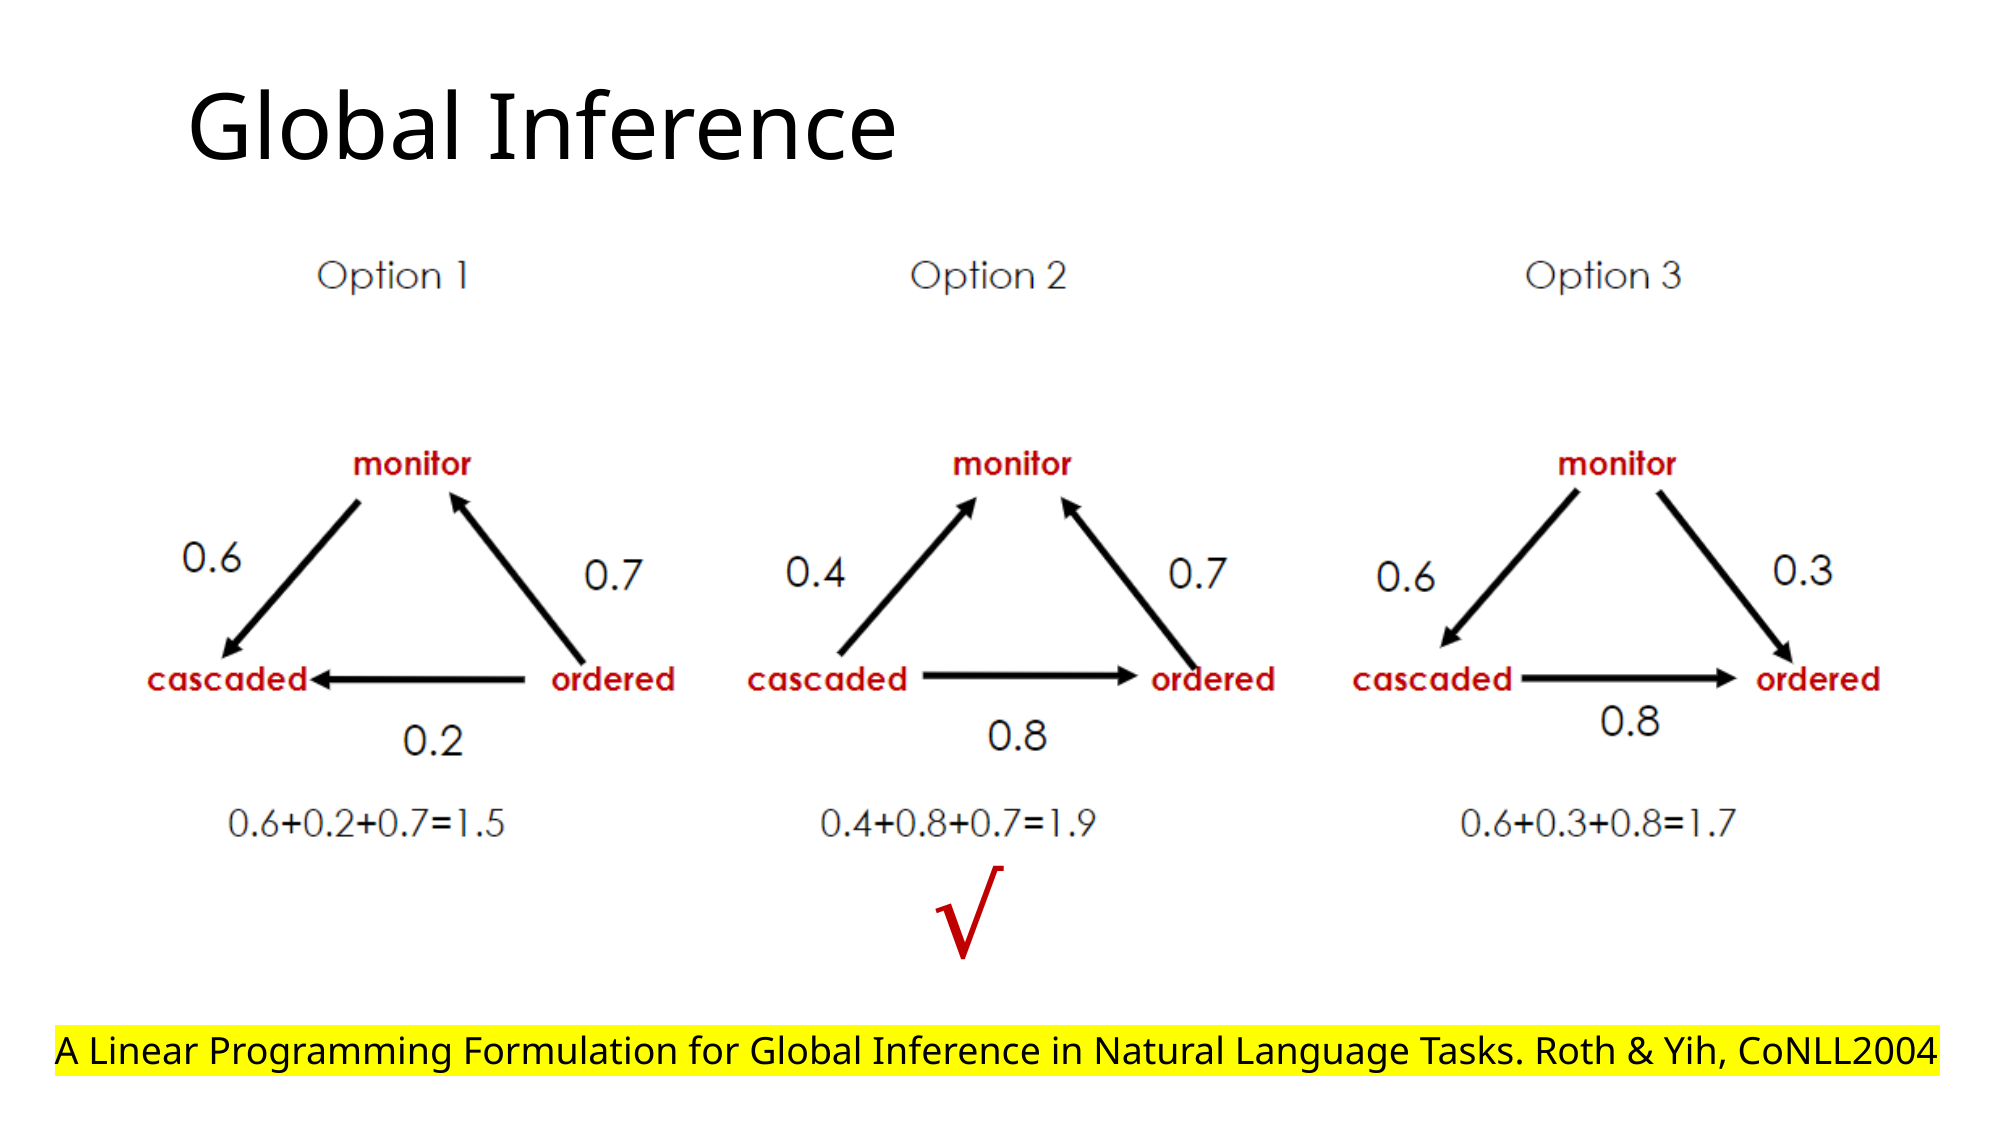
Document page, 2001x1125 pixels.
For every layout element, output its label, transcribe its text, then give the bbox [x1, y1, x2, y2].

text_box A Linear Programming Formulation for Global Inference in Natural Language Tasks. Roth & Yih, CoNLL2004 [39, 1019, 1984, 1080]
picture [95, 211, 1948, 879]
text_box Global Inference [172, 60, 1799, 186]
text_box √ [917, 879, 1269, 988]
